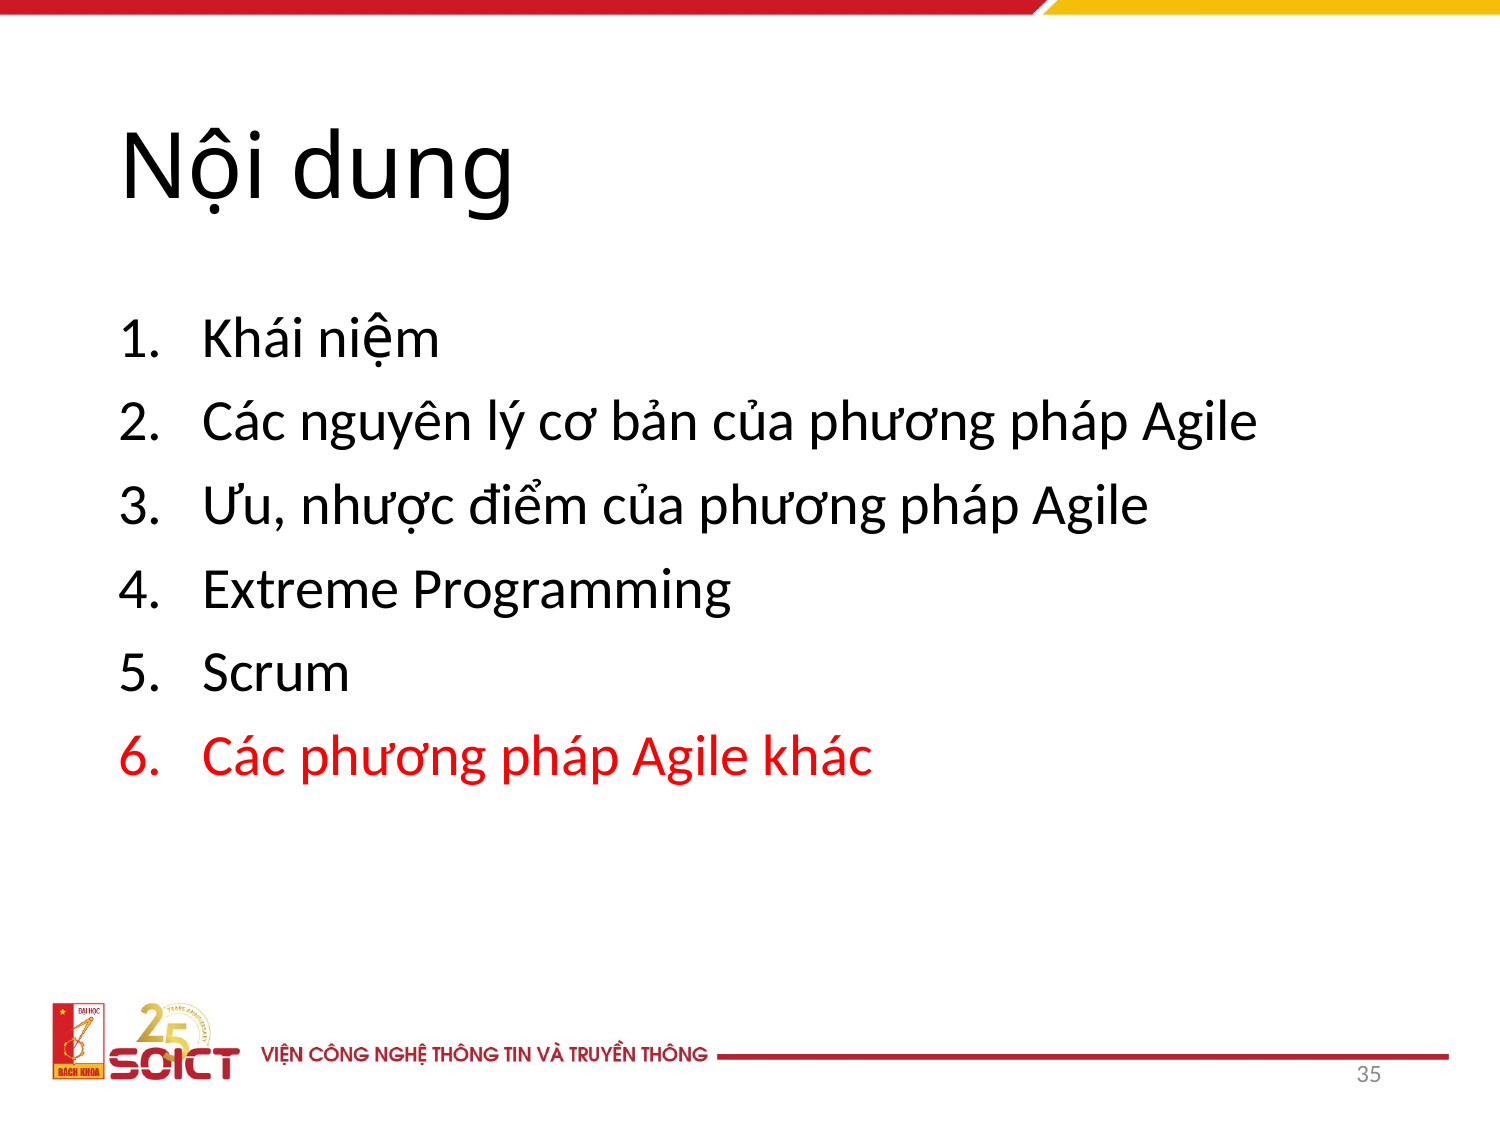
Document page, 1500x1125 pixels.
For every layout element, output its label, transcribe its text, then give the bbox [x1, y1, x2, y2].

slide_number 35 [1059, 1042, 1397, 1103]
title Nội dung [103, 59, 1397, 278]
picture [0, 0, 1500, 1125]
list Khái niệm Các nguyên lý cơ bản của phương pháp Agile Ưu, nhược điểm của phương pháp Agile Extreme Programming Scrum Các phương pháp Agile khác [103, 299, 1397, 1014]
